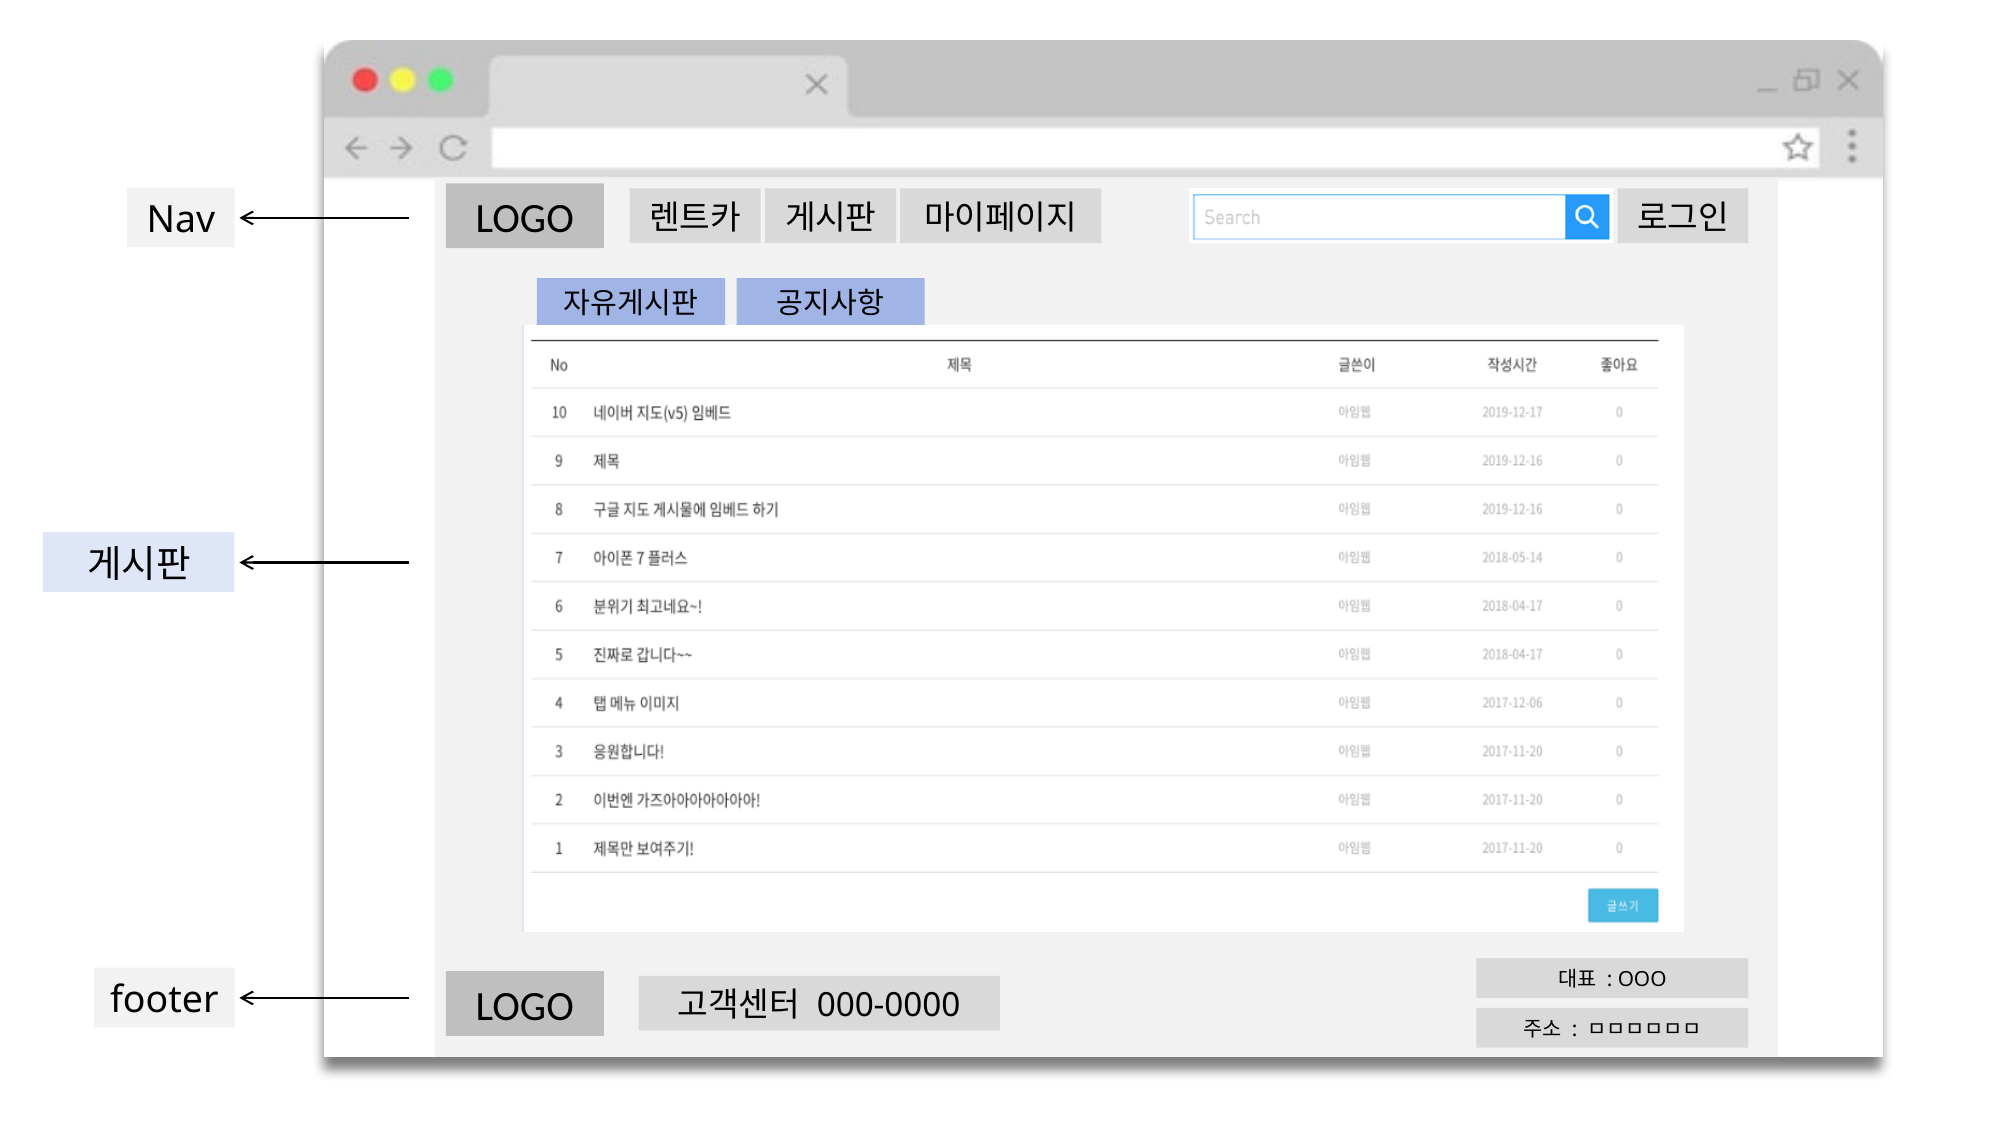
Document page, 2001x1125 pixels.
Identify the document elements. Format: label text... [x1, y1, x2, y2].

picture [324, 40, 1883, 1057]
text_box 게시판 [42, 532, 235, 592]
text_box Nav [127, 187, 235, 248]
text_box footer [93, 967, 235, 1028]
